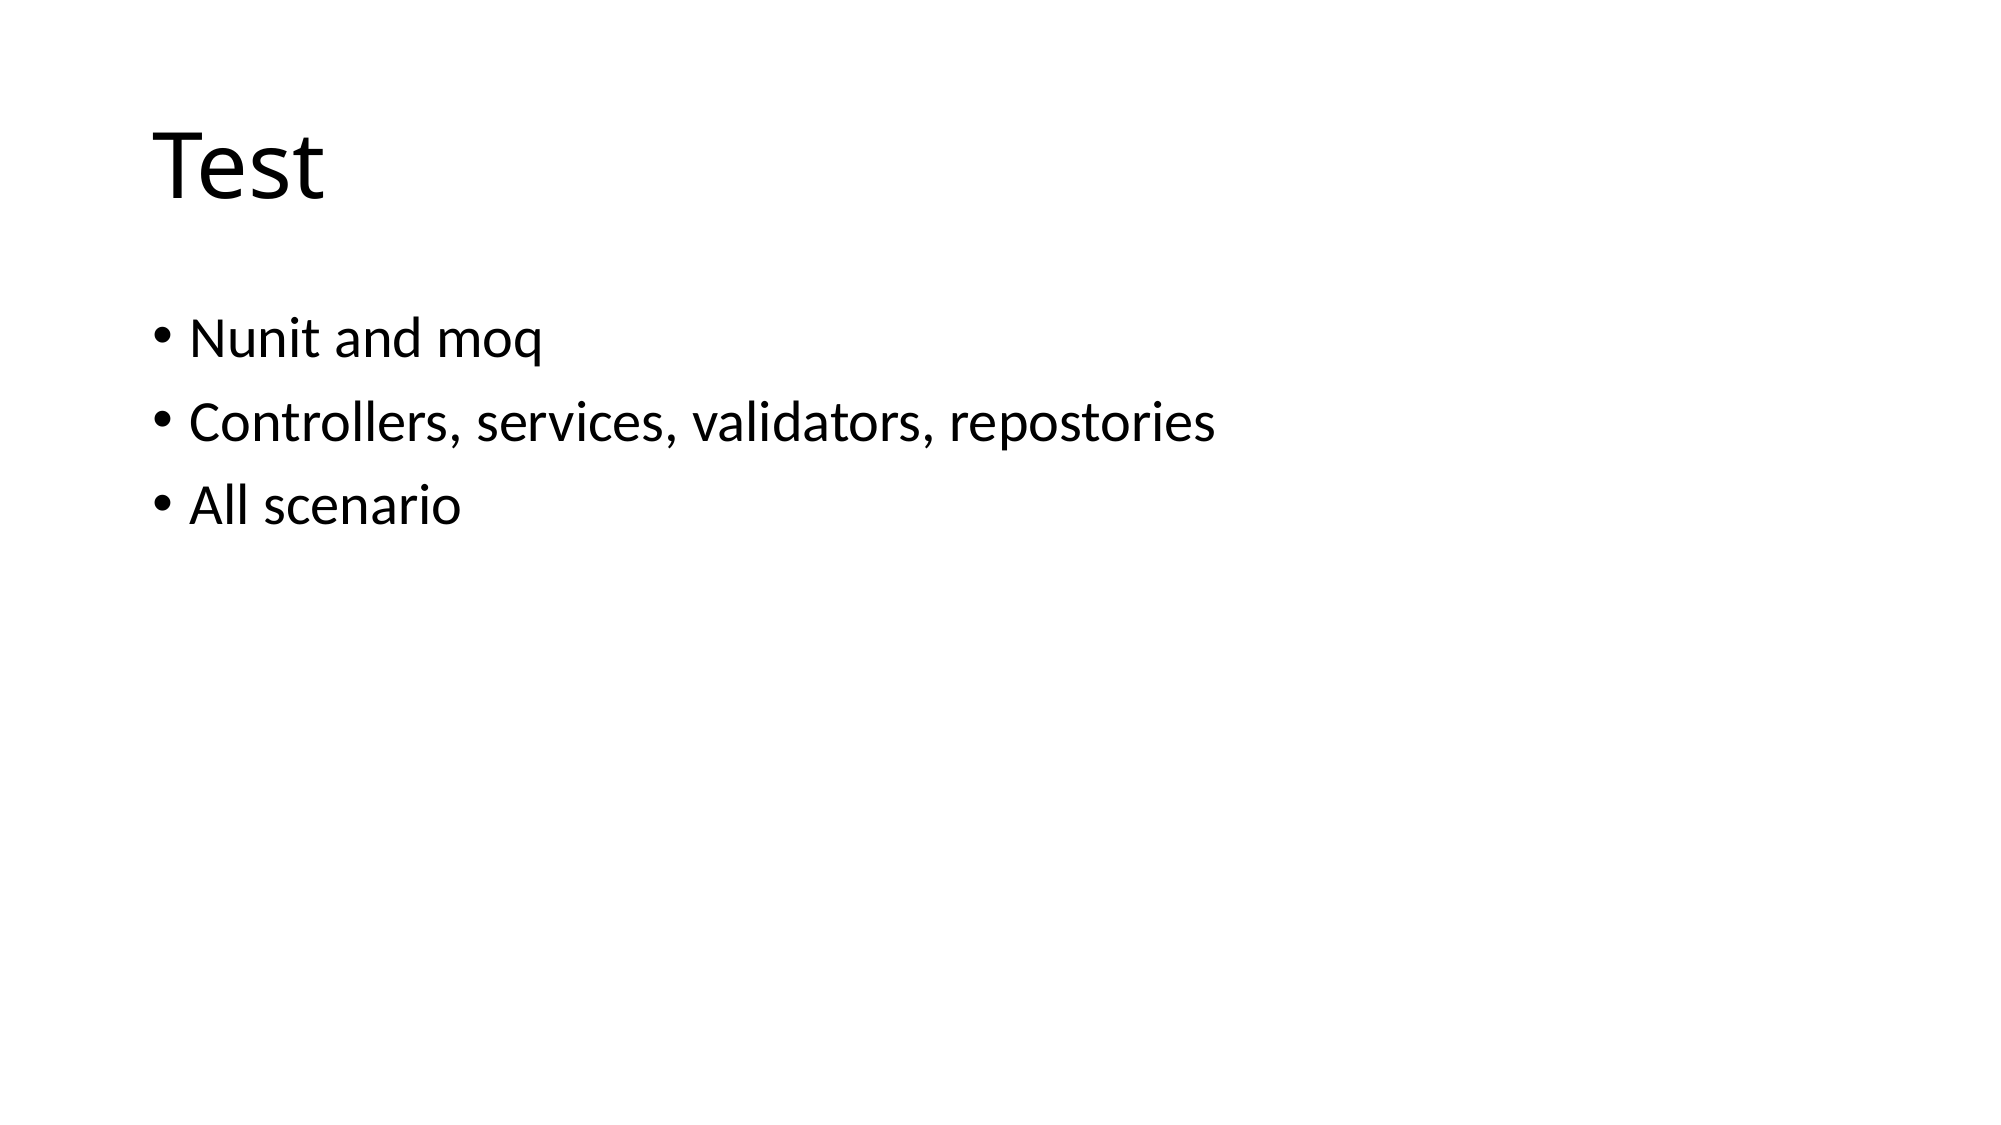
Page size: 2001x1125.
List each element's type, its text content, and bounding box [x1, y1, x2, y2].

list Nunit and moq Controllers, services, validators, repostories All scenario [137, 299, 1863, 1014]
title Test [137, 59, 1863, 278]
